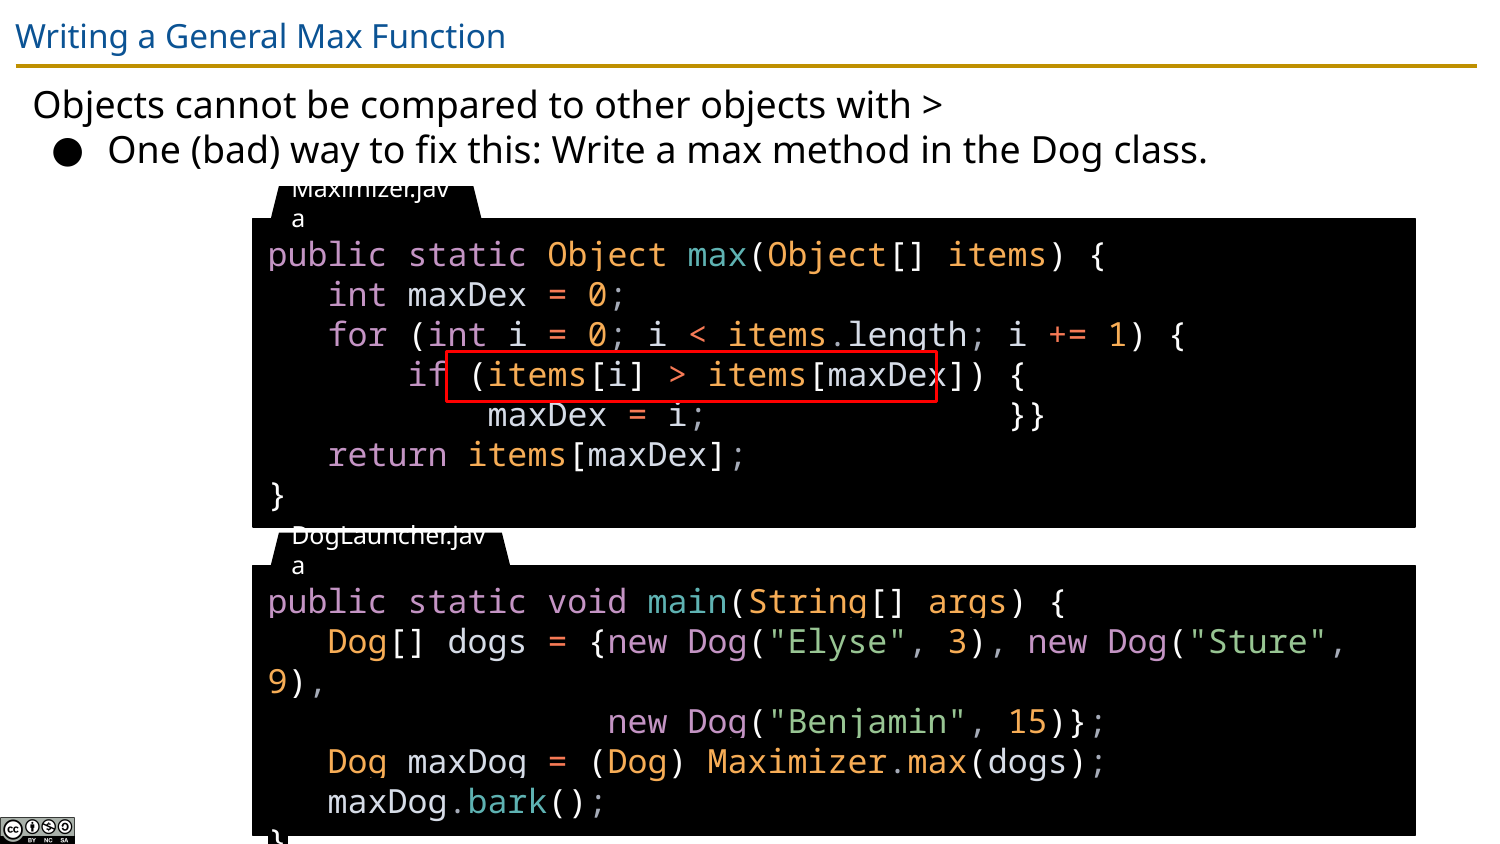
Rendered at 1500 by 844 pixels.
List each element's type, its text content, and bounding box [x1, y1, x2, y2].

text_box DogLauncher.java [270, 532, 511, 566]
text_box Maximizer.java [270, 186, 482, 219]
text_box public static void main(String[] args) { Dog[] dogs = {new Dog("Elyse", 3), new Dog("Sture", 9), new Dog("Benjamin", 15)}; Dog maxDog = (Dog) Maximizer.max(dogs); maxDog.bark(); } [252, 565, 1416, 836]
picture [0, 817, 75, 844]
text_box [446, 351, 937, 402]
list Objects cannot be compared to other objects with > One (bad) way to fix this: Write a max method in the Dog class. [17, 65, 1416, 627]
title Writing a General Max Function [0, 0, 1398, 65]
text_box public static Object max(Object[] items) { int maxDex = 0; for (int i = 0; i < items.length; i += 1) { if (items[i] > items[maxDex]) { maxDex = i; }} return items[maxDex]; } [252, 218, 1416, 528]
